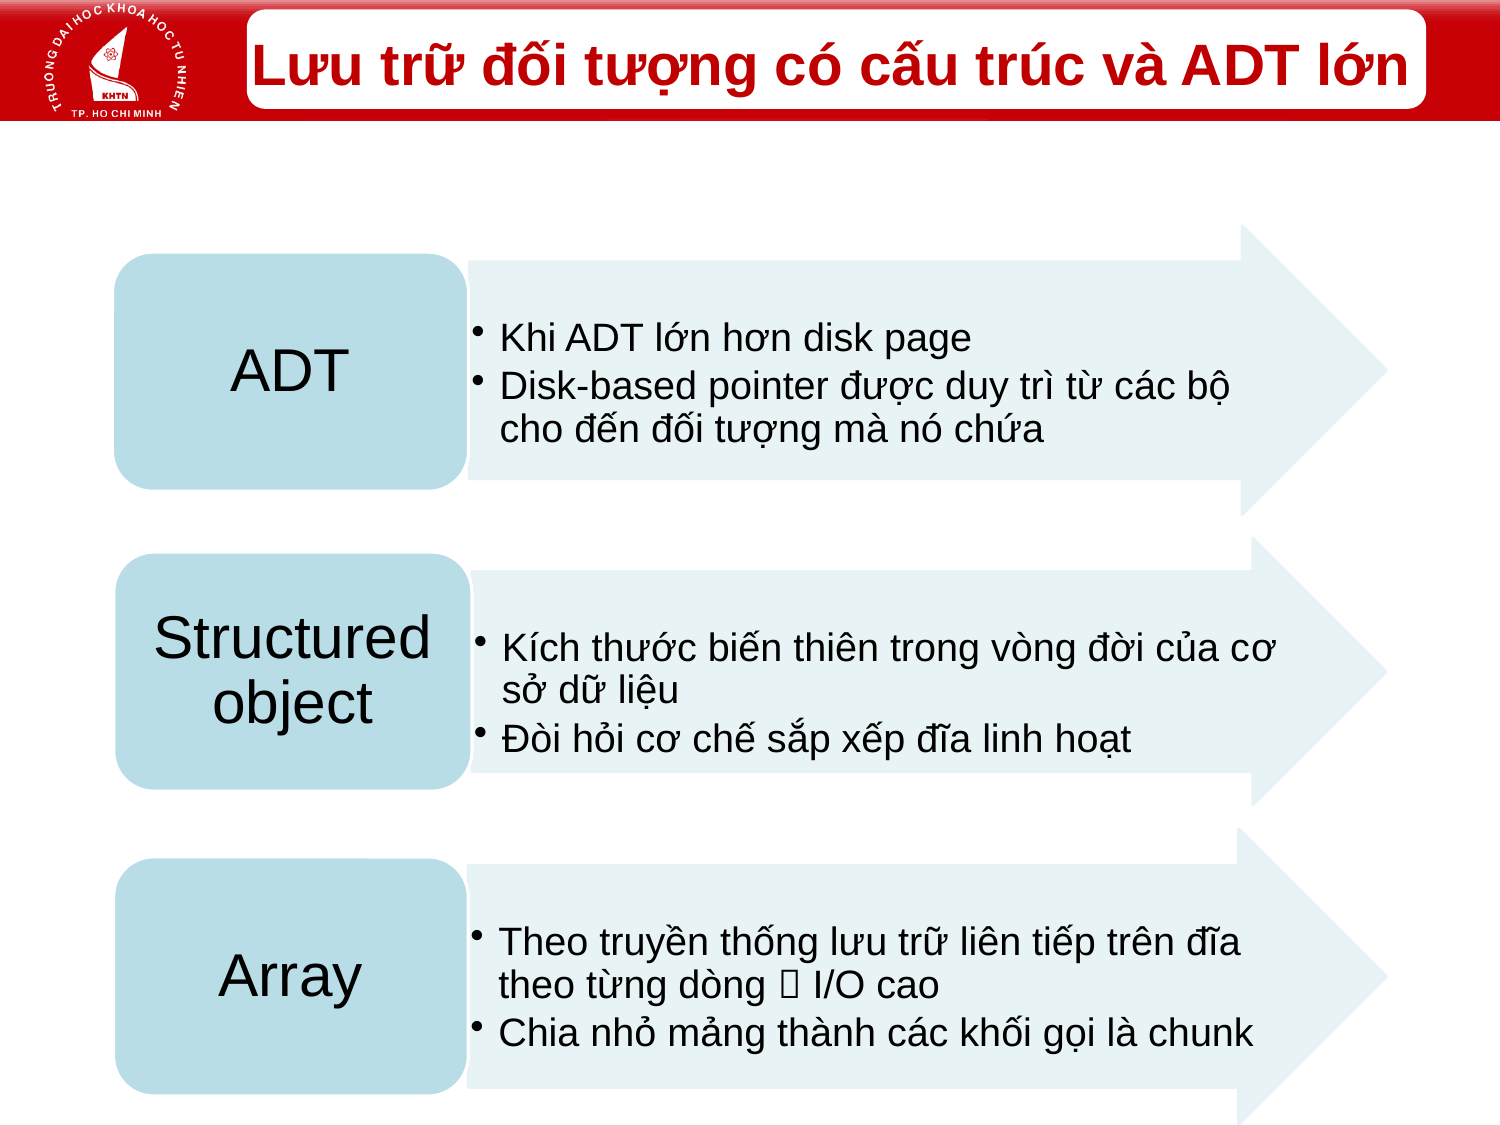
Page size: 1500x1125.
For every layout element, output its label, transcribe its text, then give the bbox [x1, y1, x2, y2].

picture [0, 0, 99, 121]
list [111, 224, 1388, 1125]
title Lưu trữ đối tượng có cấu trúc và ADT lớn [99, 0, 1500, 175]
